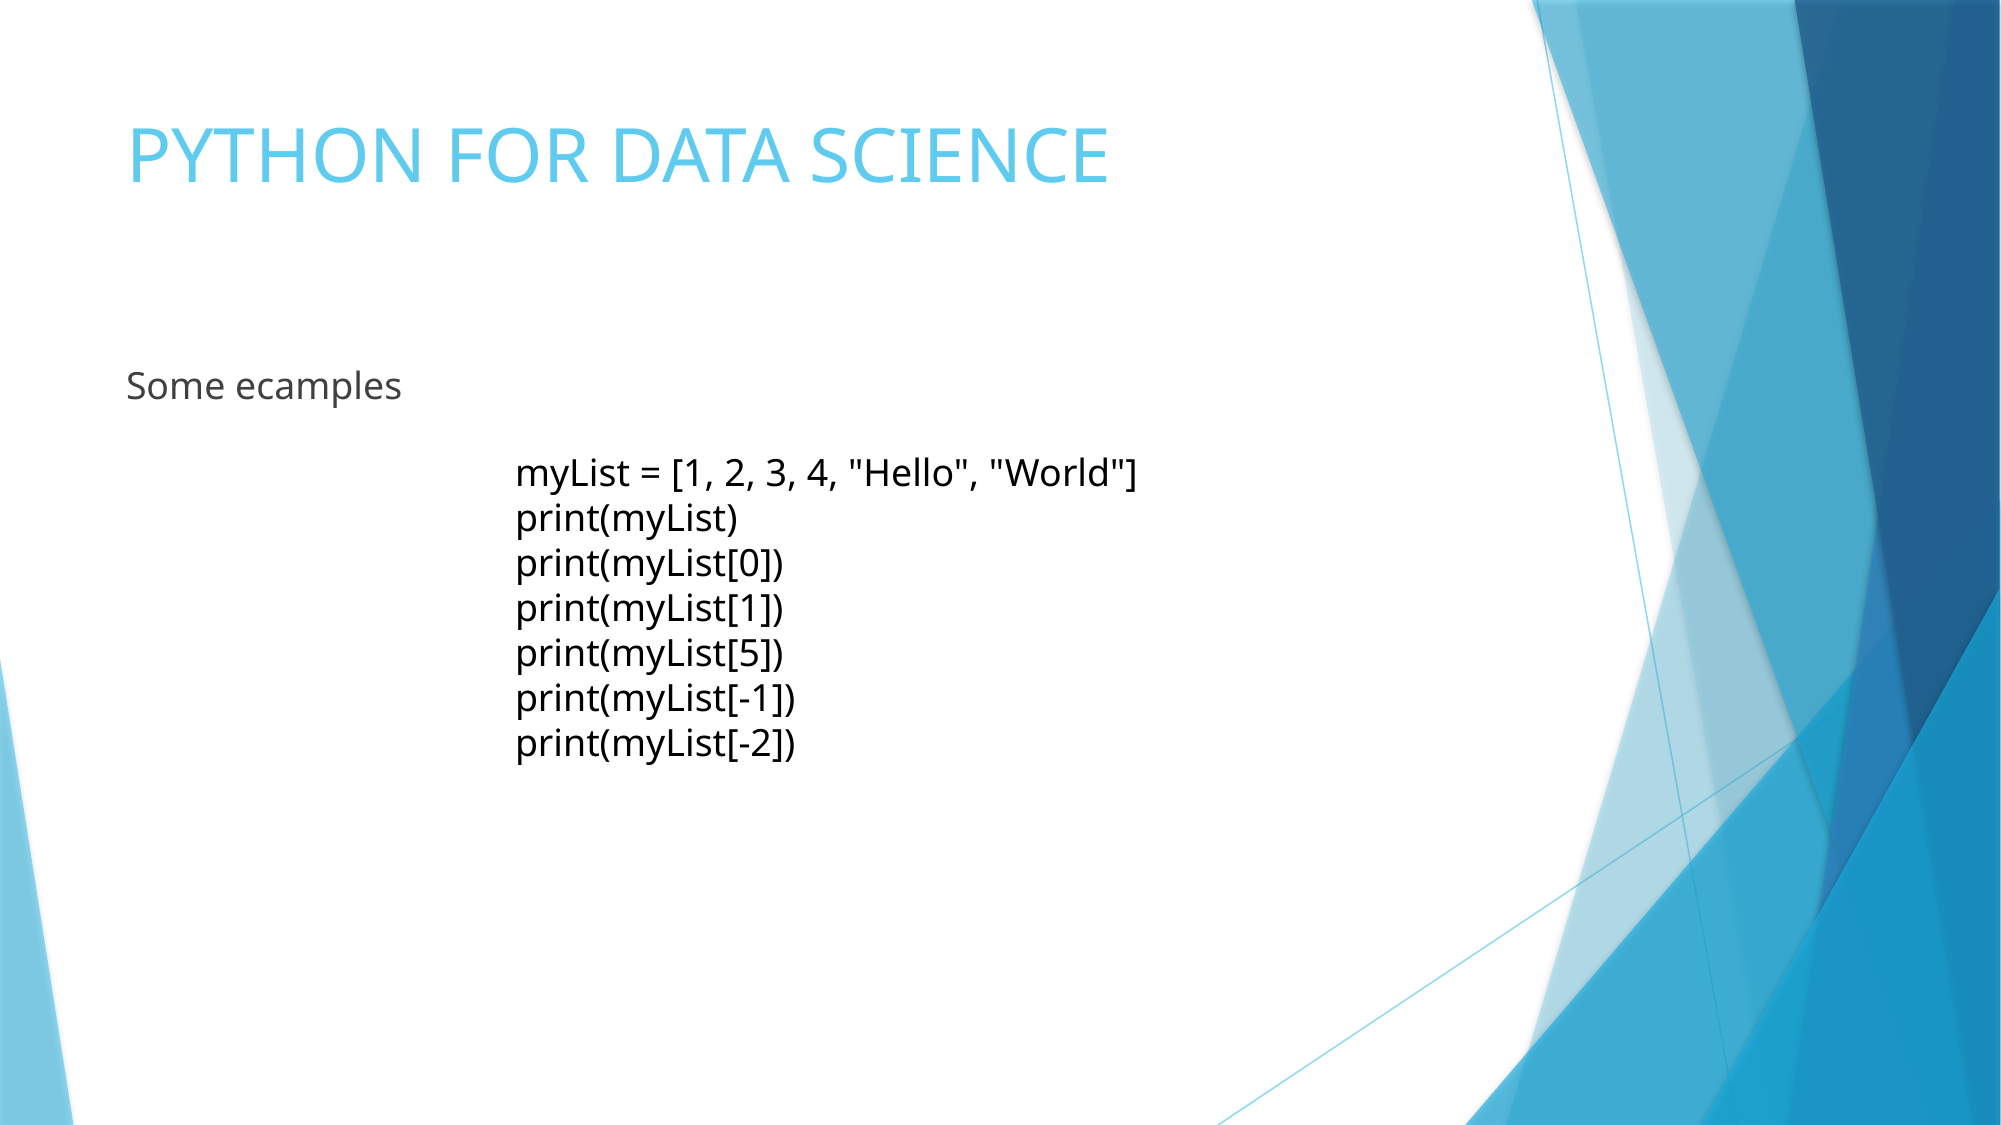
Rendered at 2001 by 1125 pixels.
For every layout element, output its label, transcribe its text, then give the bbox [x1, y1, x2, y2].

list Some ecamples [111, 354, 1522, 992]
text_box myList = [1, 2, 3, 4, "Hello", "World"] print(myList) print(myList[0]) print(myList[1]) print(myList[5]) print(myList[-1]) print(myList[-2]) [500, 396, 1501, 771]
title PYTHON FOR DATA SCIENCE [111, 99, 1522, 317]
